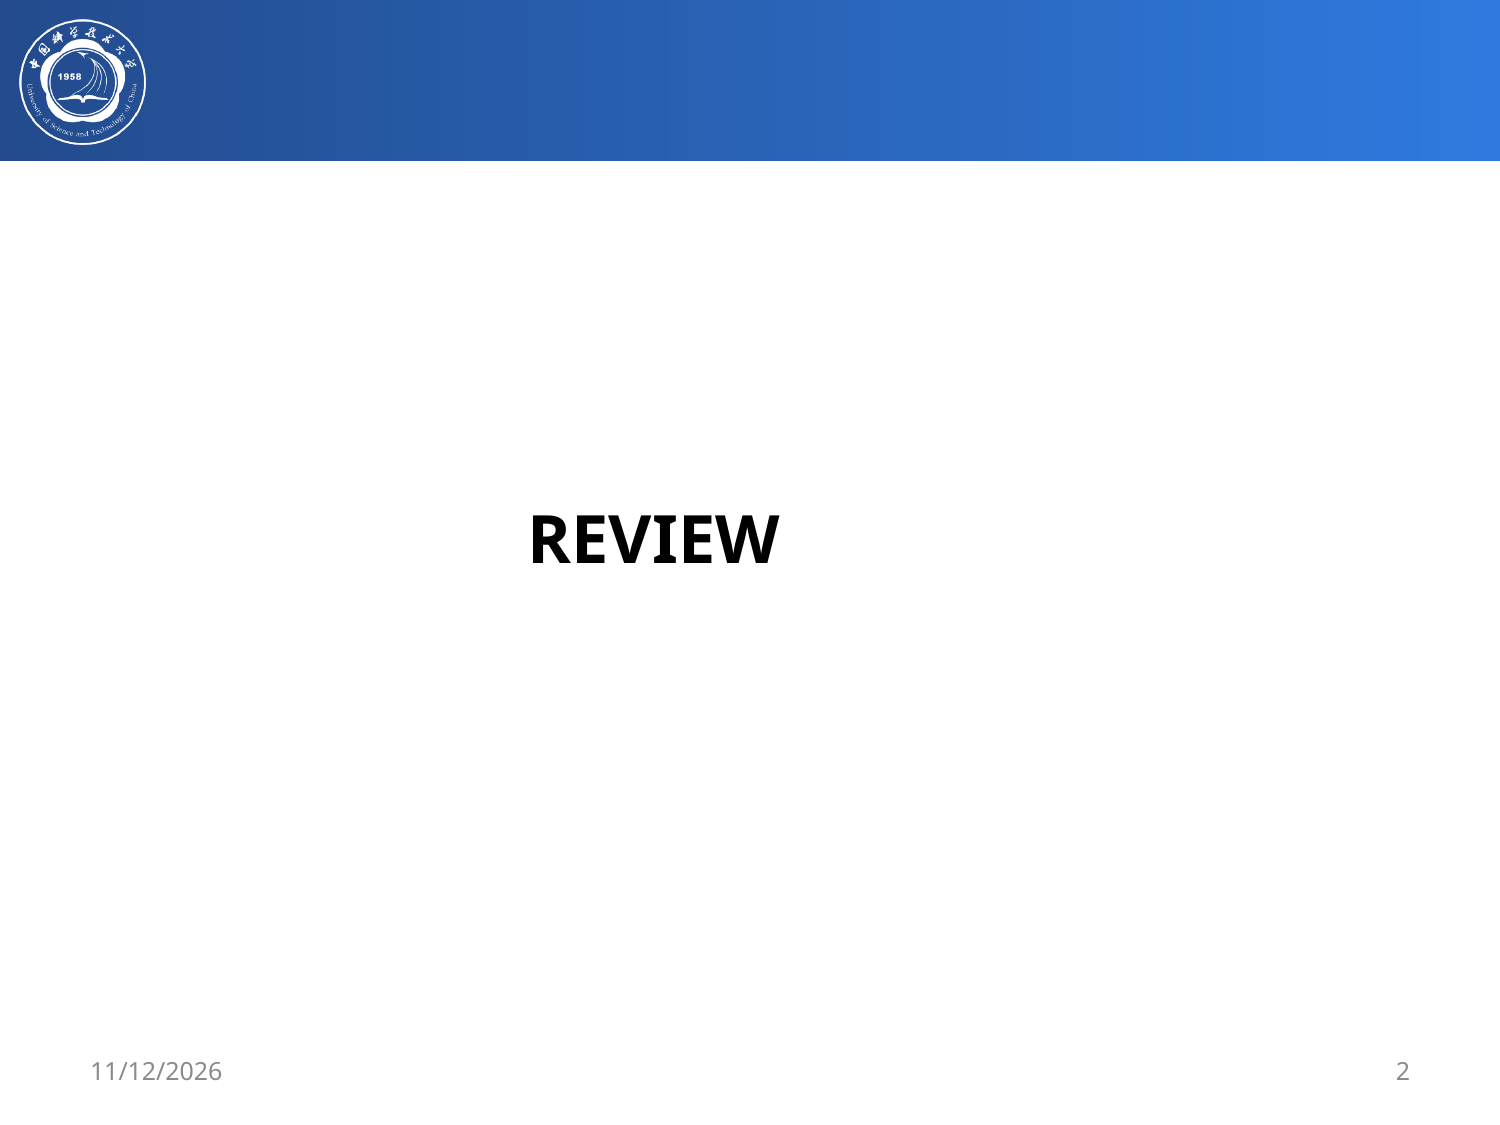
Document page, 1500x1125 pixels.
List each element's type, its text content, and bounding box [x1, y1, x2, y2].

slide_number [75, 1042, 425, 1103]
list REVIEW [512, 489, 1500, 1125]
picture [19, 19, 146, 145]
slide_number 2 [1074, 1042, 1425, 1103]
